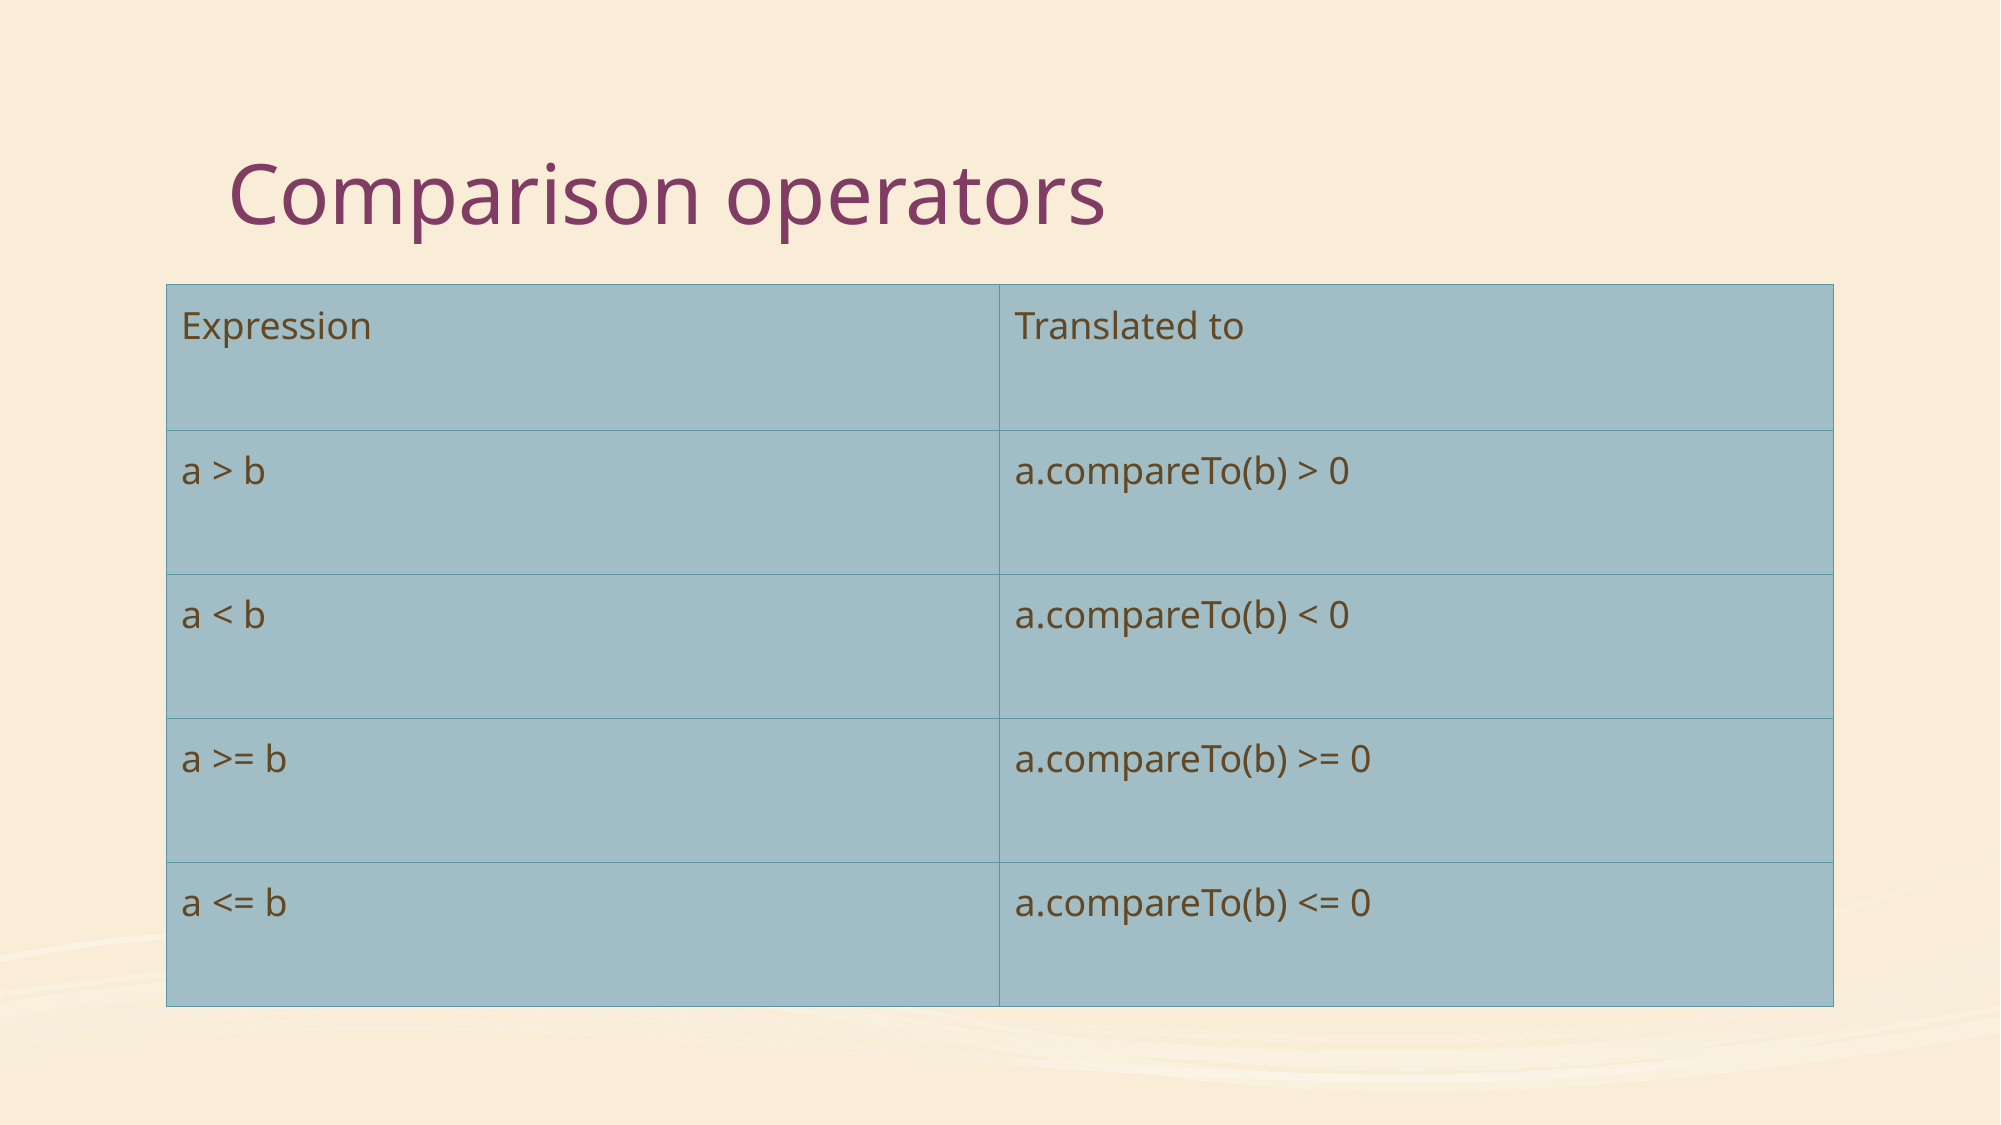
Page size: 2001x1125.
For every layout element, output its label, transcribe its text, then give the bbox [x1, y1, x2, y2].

table_header Translated to [1000, 285, 1833, 430]
table_header Expression [167, 285, 999, 430]
table_cell a.compareTo(b) <= 0 [1000, 863, 1833, 1006]
title Comparison operators﻿ [212, 50, 1788, 250]
table_cell a.compareTo(b) > 0 [1000, 431, 1833, 574]
table_cell a > b [167, 431, 999, 574]
table_cell a.compareTo(b) >= 0 [1000, 719, 1833, 862]
table_cell a >= b [167, 719, 999, 862]
table_cell a < b [167, 575, 999, 718]
table_cell a.compareTo(b) < 0 [1000, 575, 1833, 718]
table_cell a <= b [167, 863, 999, 1006]
